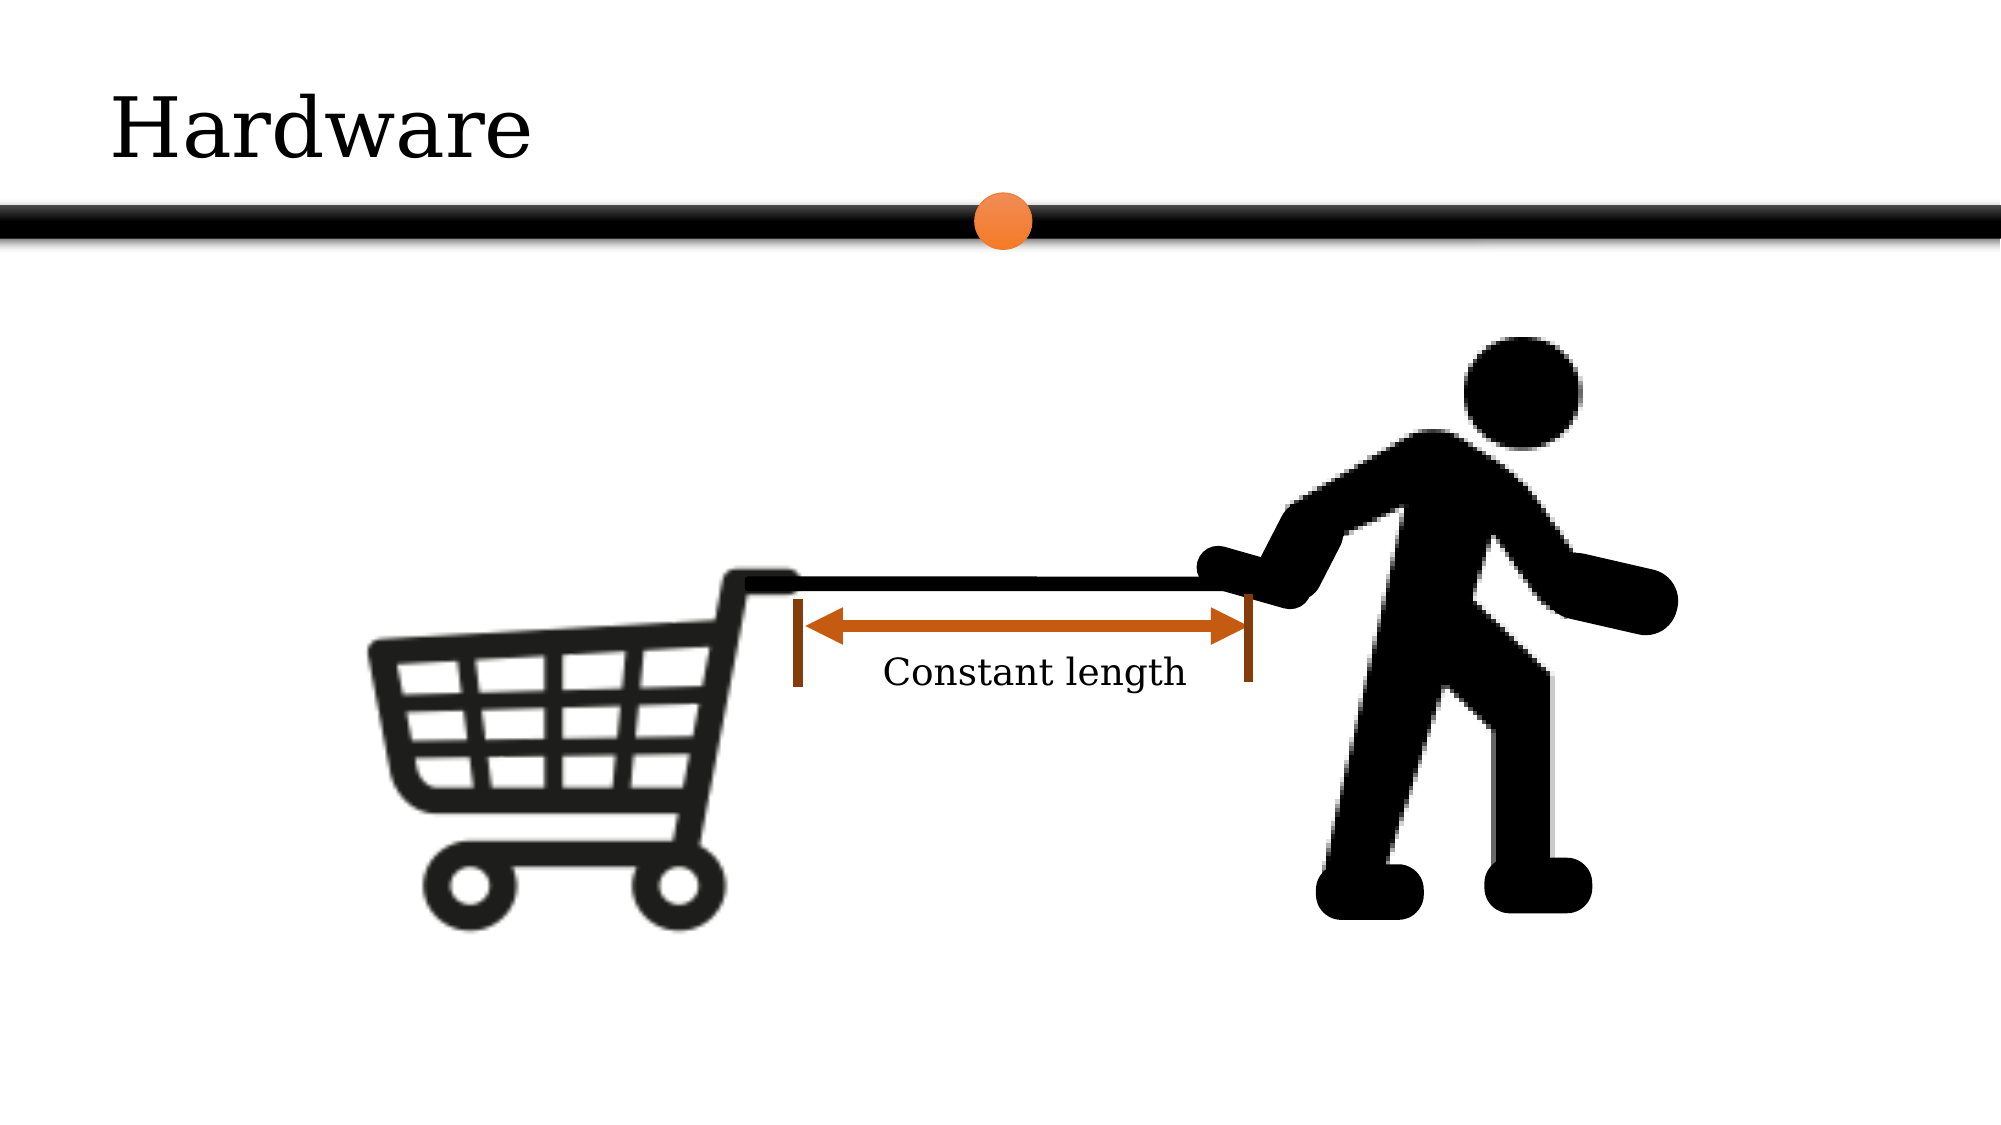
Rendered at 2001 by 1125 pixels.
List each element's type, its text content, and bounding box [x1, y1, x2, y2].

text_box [351, 337, 1757, 977]
text_box Hardware [94, 66, 640, 182]
text_box [1027, 205, 2000, 239]
text_box [974, 192, 1033, 250]
text_box [0, 205, 979, 239]
